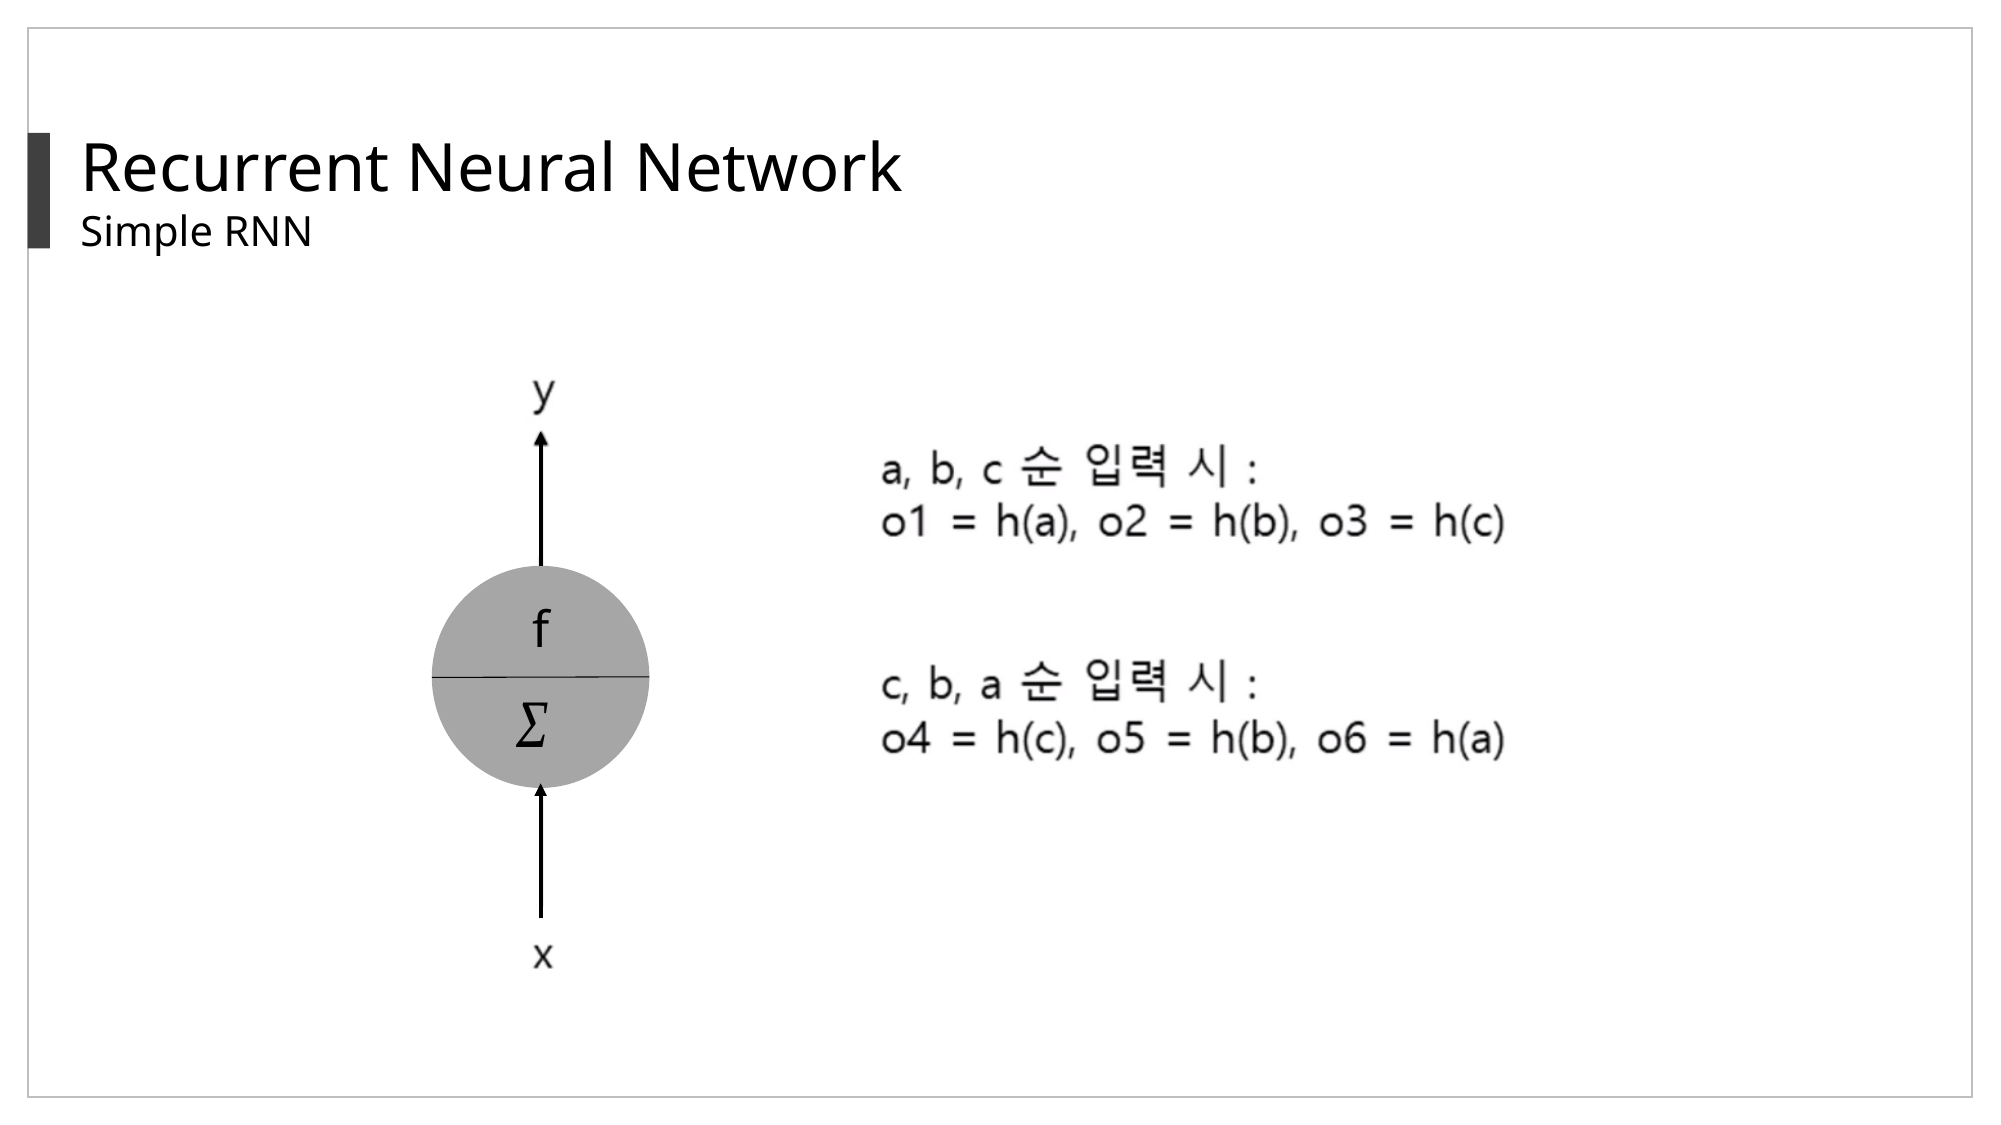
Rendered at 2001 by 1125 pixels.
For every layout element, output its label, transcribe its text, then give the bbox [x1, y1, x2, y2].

text_box [27, 132, 51, 249]
text_box [27, 27, 1973, 1098]
text_box Recurrent Neural Network Simple RNN [65, 117, 1450, 263]
picture [403, 353, 1755, 1089]
